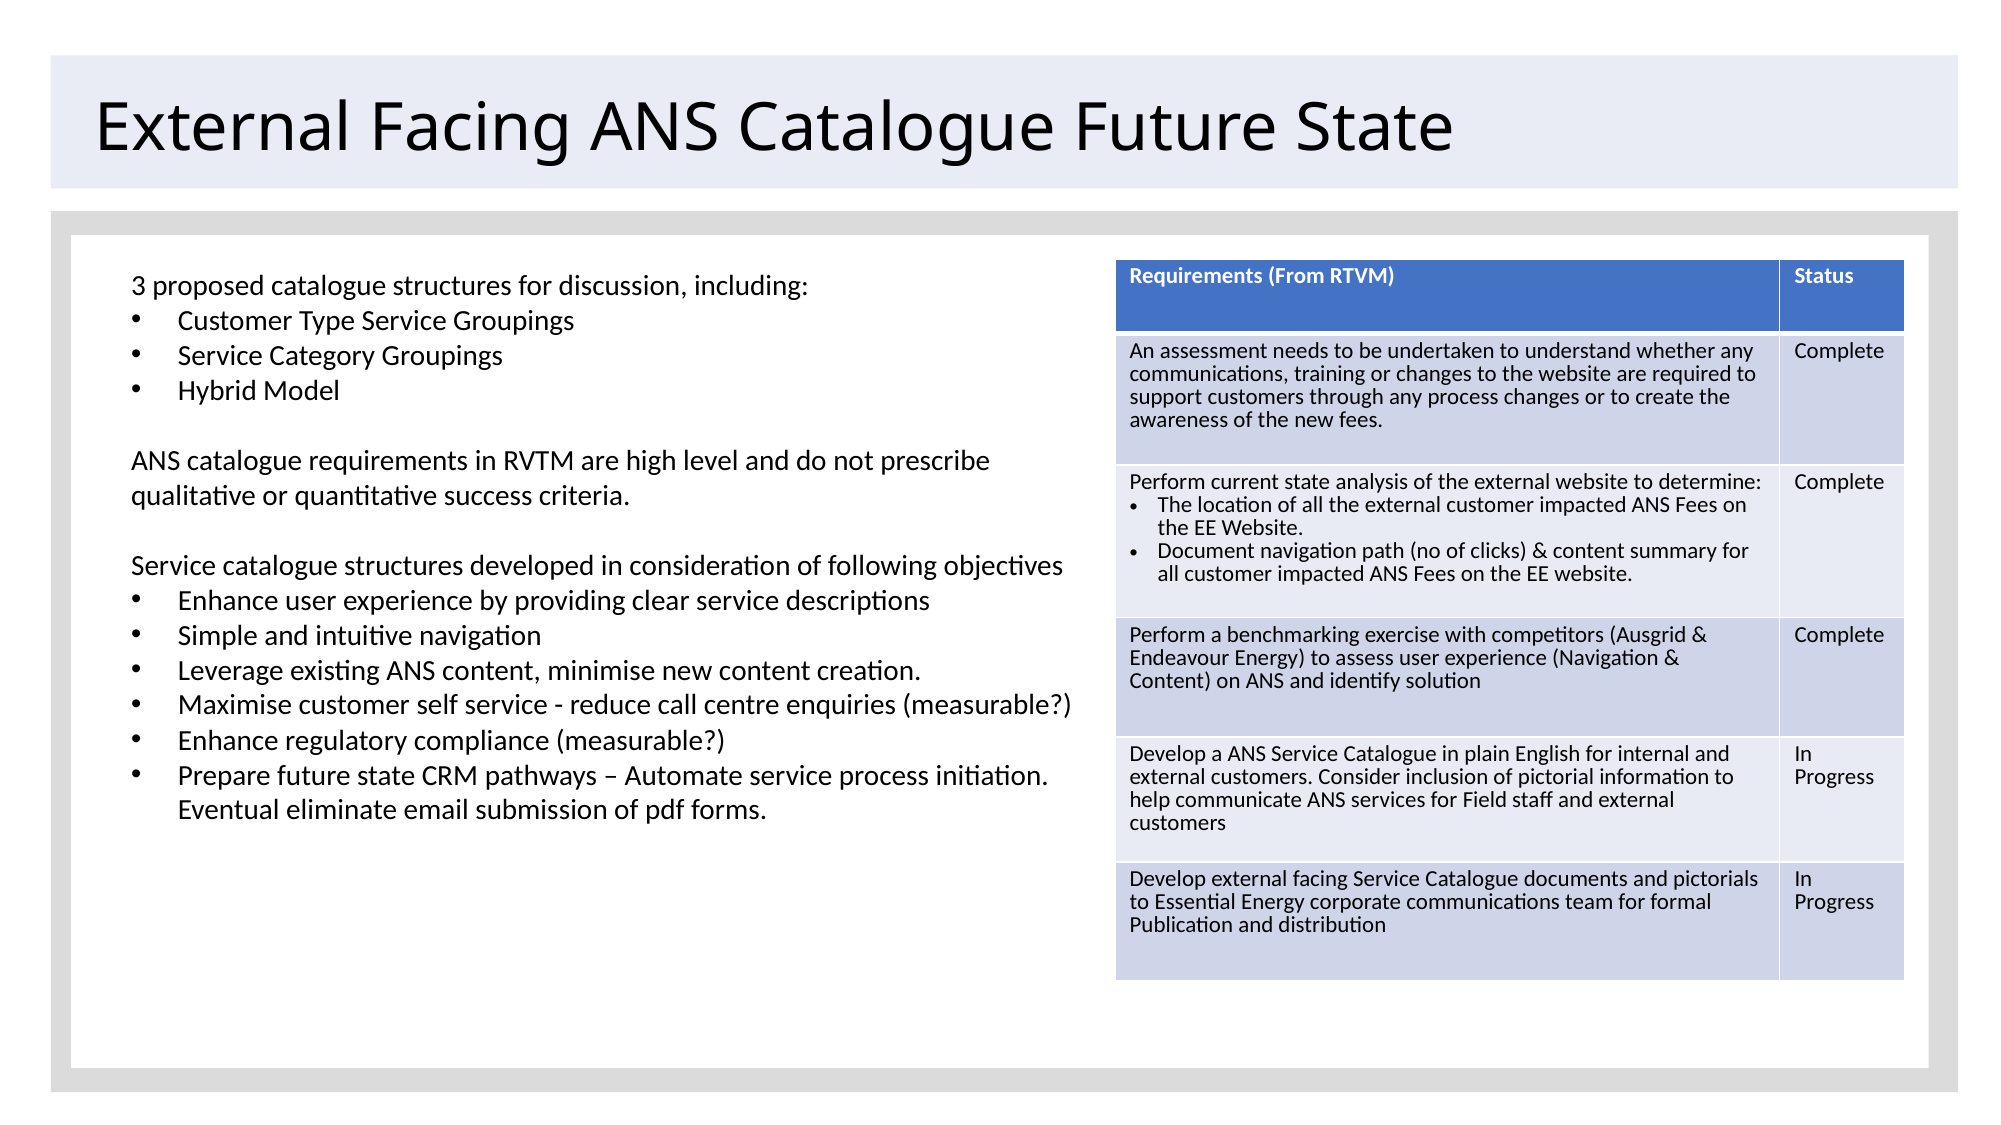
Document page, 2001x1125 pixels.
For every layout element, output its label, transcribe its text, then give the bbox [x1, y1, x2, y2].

title External Facing ANS Catalogue Future State [79, 94, 1580, 173]
text_box [50, 54, 1959, 189]
table_cell Develop a ANS Service Catalogue in plain English for internal and external customers. Consider inclusion of pictorial information to help communicate ANS services for Field staff and external customers [1116, 738, 1779, 861]
table_cell Complete [1780, 618, 1904, 736]
table_header Requirements (From RTVM) [1116, 260, 1779, 331]
table_cell Develop external facing Service Catalogue documents and pictorials to Essential Energy corporate communications team for formal Publication and distribution [1116, 863, 1779, 980]
table_cell Perform current state analysis of the external website to determine: The location of all the external customer impacted ANS Fees on the EE Website. Document navigation path (no of clicks) & content summary for all customer impacted ANS Fees on the EE website. [1116, 466, 1779, 617]
text_box [50, 210, 1959, 1093]
table_header Status [1780, 260, 1904, 331]
table_cell Complete [1780, 336, 1904, 464]
table_cell An assessment needs to be undertaken to understand whether any communications, training or changes to the website are required to support customers through any process changes or to create the awareness of the new fees. [1116, 336, 1779, 464]
table_cell In Progress [1780, 863, 1904, 980]
table_cell Perform a benchmarking exercise with competitors (Ausgrid & Endeavour Energy) to assess user experience (Navigation & Content) on ANS and identify solution [1116, 618, 1779, 736]
text_box 3 proposed catalogue structures for discussion, including: Customer Type Service Groupings Service Category Groupings Hybrid Model ANS catalogue requirements in RVTM are high level and do not prescribe qualitative or quantitative success criteria. Service catalogue structures developed in consideration of following objectives Enhance user experience by providing clear service descriptions Simple and intuitive navigation Leverage existing ANS content, minimise new content creation. Maximise customer self service - reduce call centre enquiries (measurable?) Enhance regulatory compliance (measurable?) Prepare future state CRM pathways – Automate service process initiation. Eventual eliminate email submission of pdf forms. [116, 259, 1091, 938]
table_cell In Progress [1780, 738, 1904, 861]
text_box [70, 234, 1930, 1069]
table_cell Complete [1780, 466, 1904, 617]
